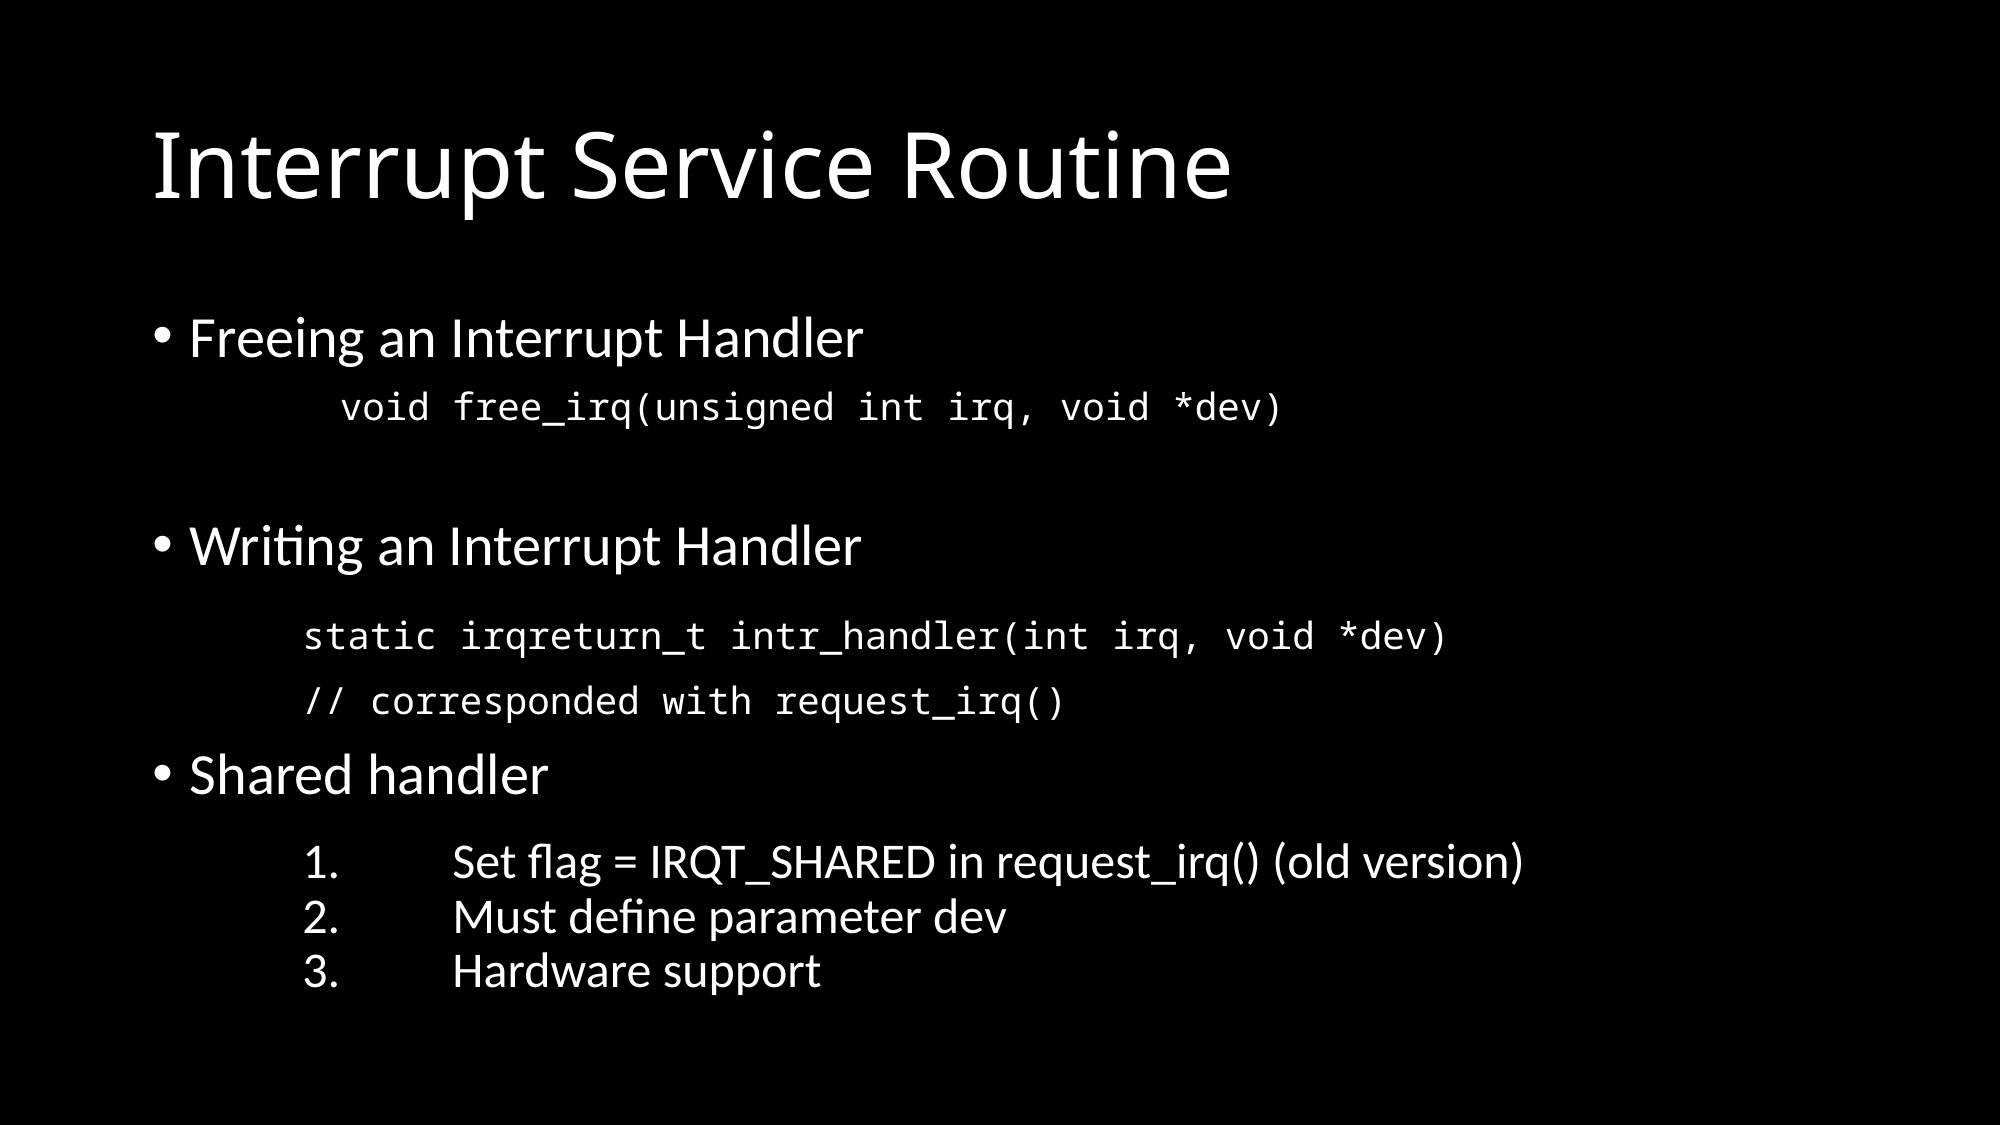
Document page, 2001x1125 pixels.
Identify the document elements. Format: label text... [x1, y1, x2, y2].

title Interrupt Service Routine [137, 59, 1863, 278]
list Freeing an Interrupt Handler void free_irq(unsigned int irq, void *dev) Writing an Interrupt Handler static irqreturn_t intr_handler(int irq, void *dev) // corresponded with request_irq() Shared handler 1. Set flag = IRQT_SHARED in request_irq() (old version) 2. Must define parameter dev 3. Hardware support [137, 299, 1863, 1125]
